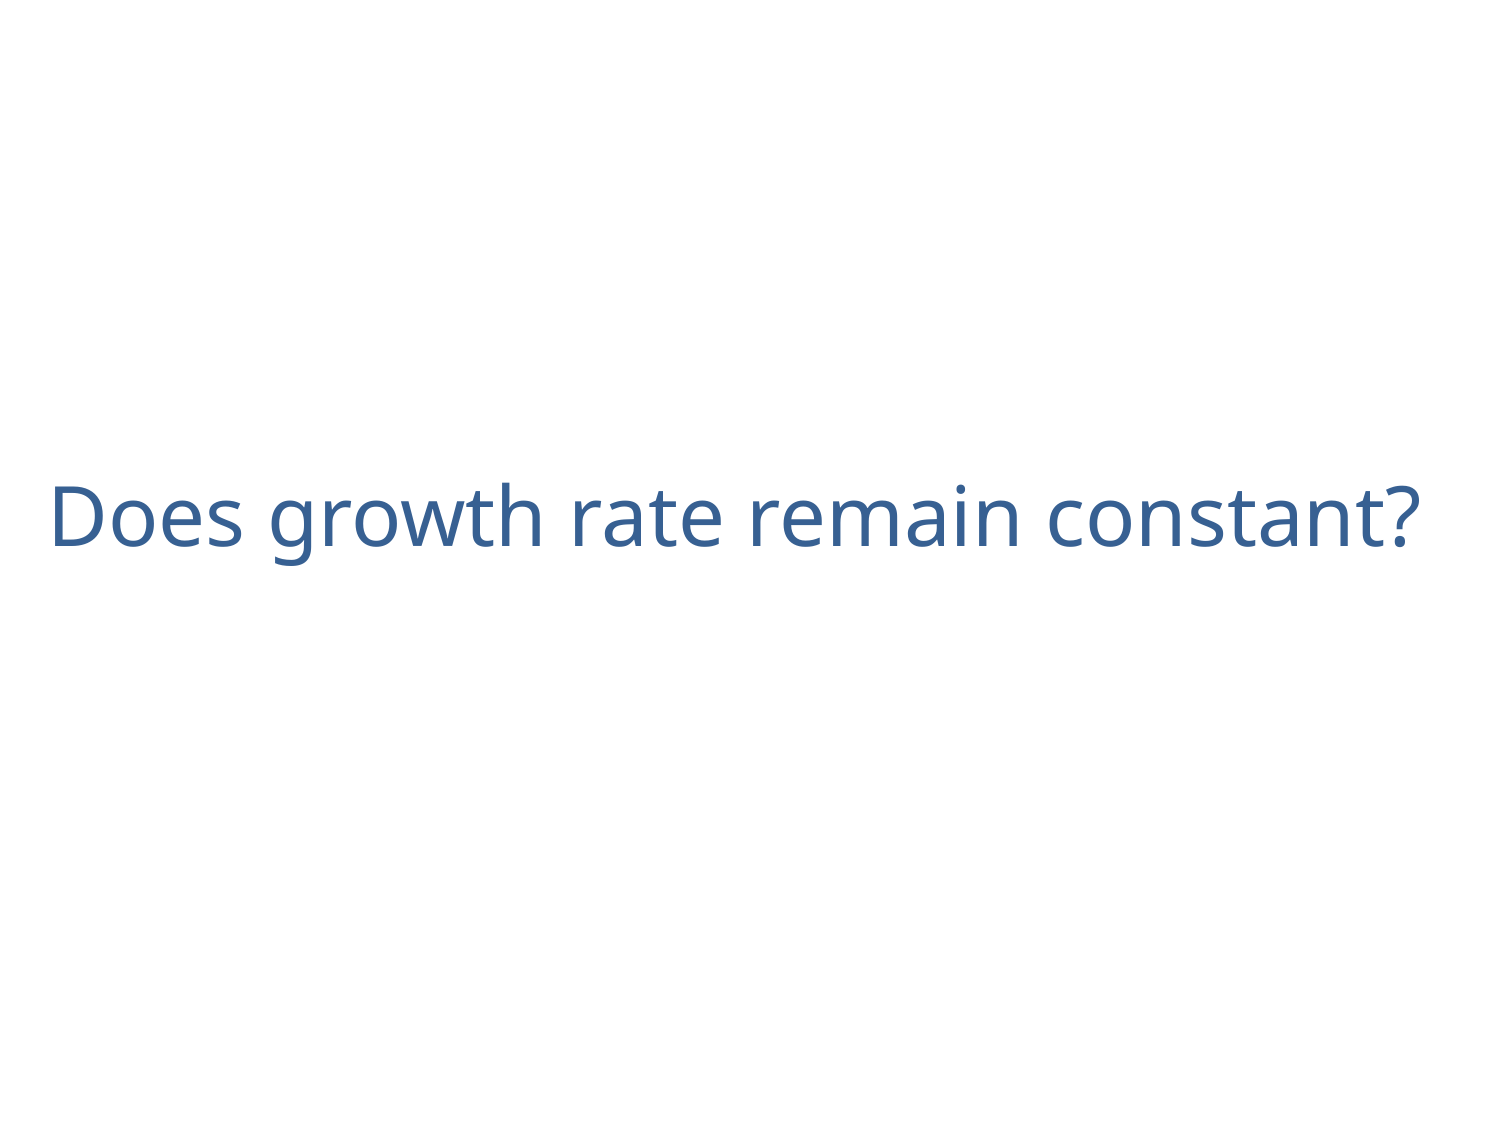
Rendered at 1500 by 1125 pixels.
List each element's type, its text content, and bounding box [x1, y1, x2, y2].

text_box Does growth rate remain constant? [11, 456, 1438, 571]
